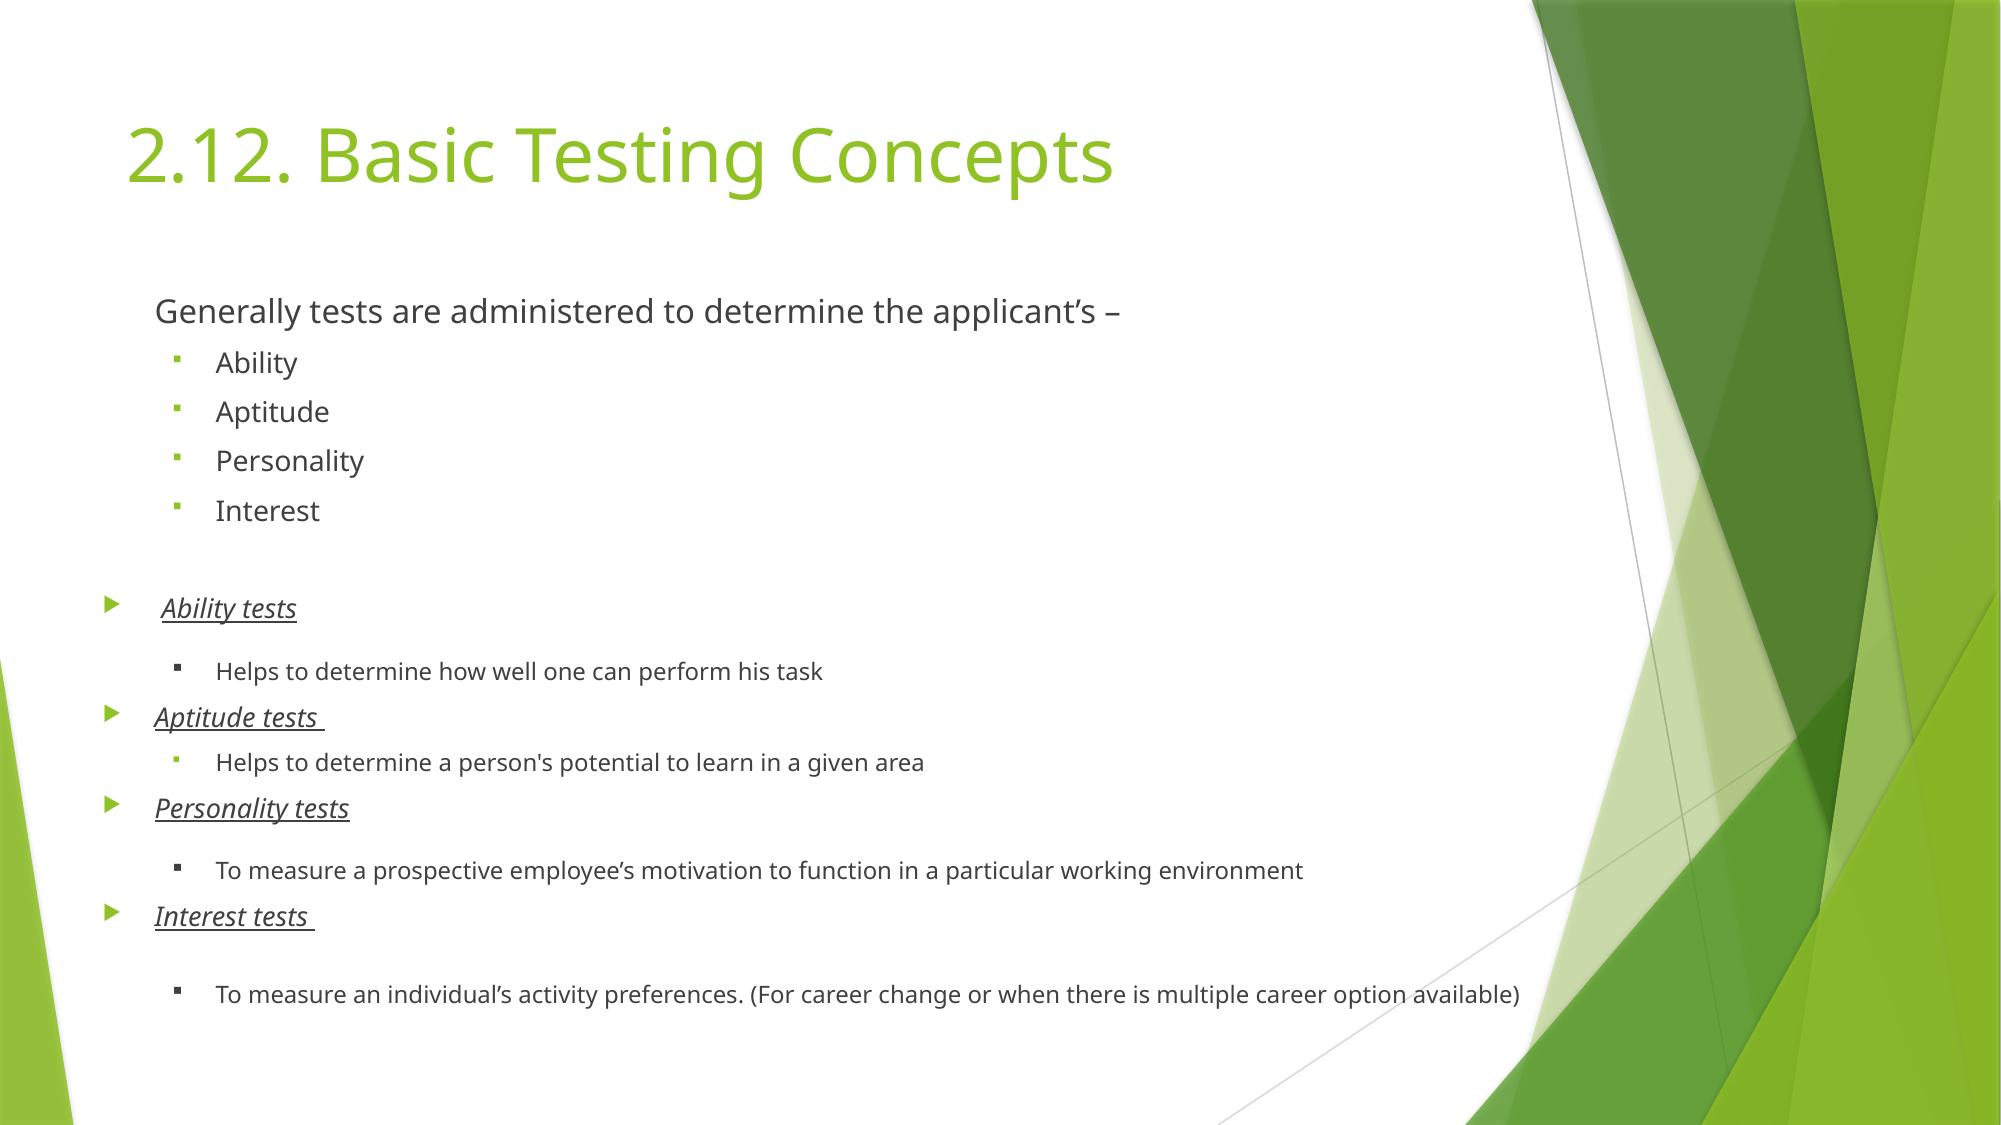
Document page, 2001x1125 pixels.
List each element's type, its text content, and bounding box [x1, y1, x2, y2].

title 2.12. Basic Testing Concepts [111, 99, 1522, 317]
list Generally tests are administered to determine the applicant’s – Ability Aptitude Personality Interest Ability tests Helps to determine how well one can perform his task Aptitude tests Helps to determine a person's potential to learn in a given area Personality tests To measure a prospective employee’s motivation to function in a particular working environment Interest tests To measure an individual’s activity preferences. (For career change or when there is multiple career option available) [87, 283, 1700, 1019]
